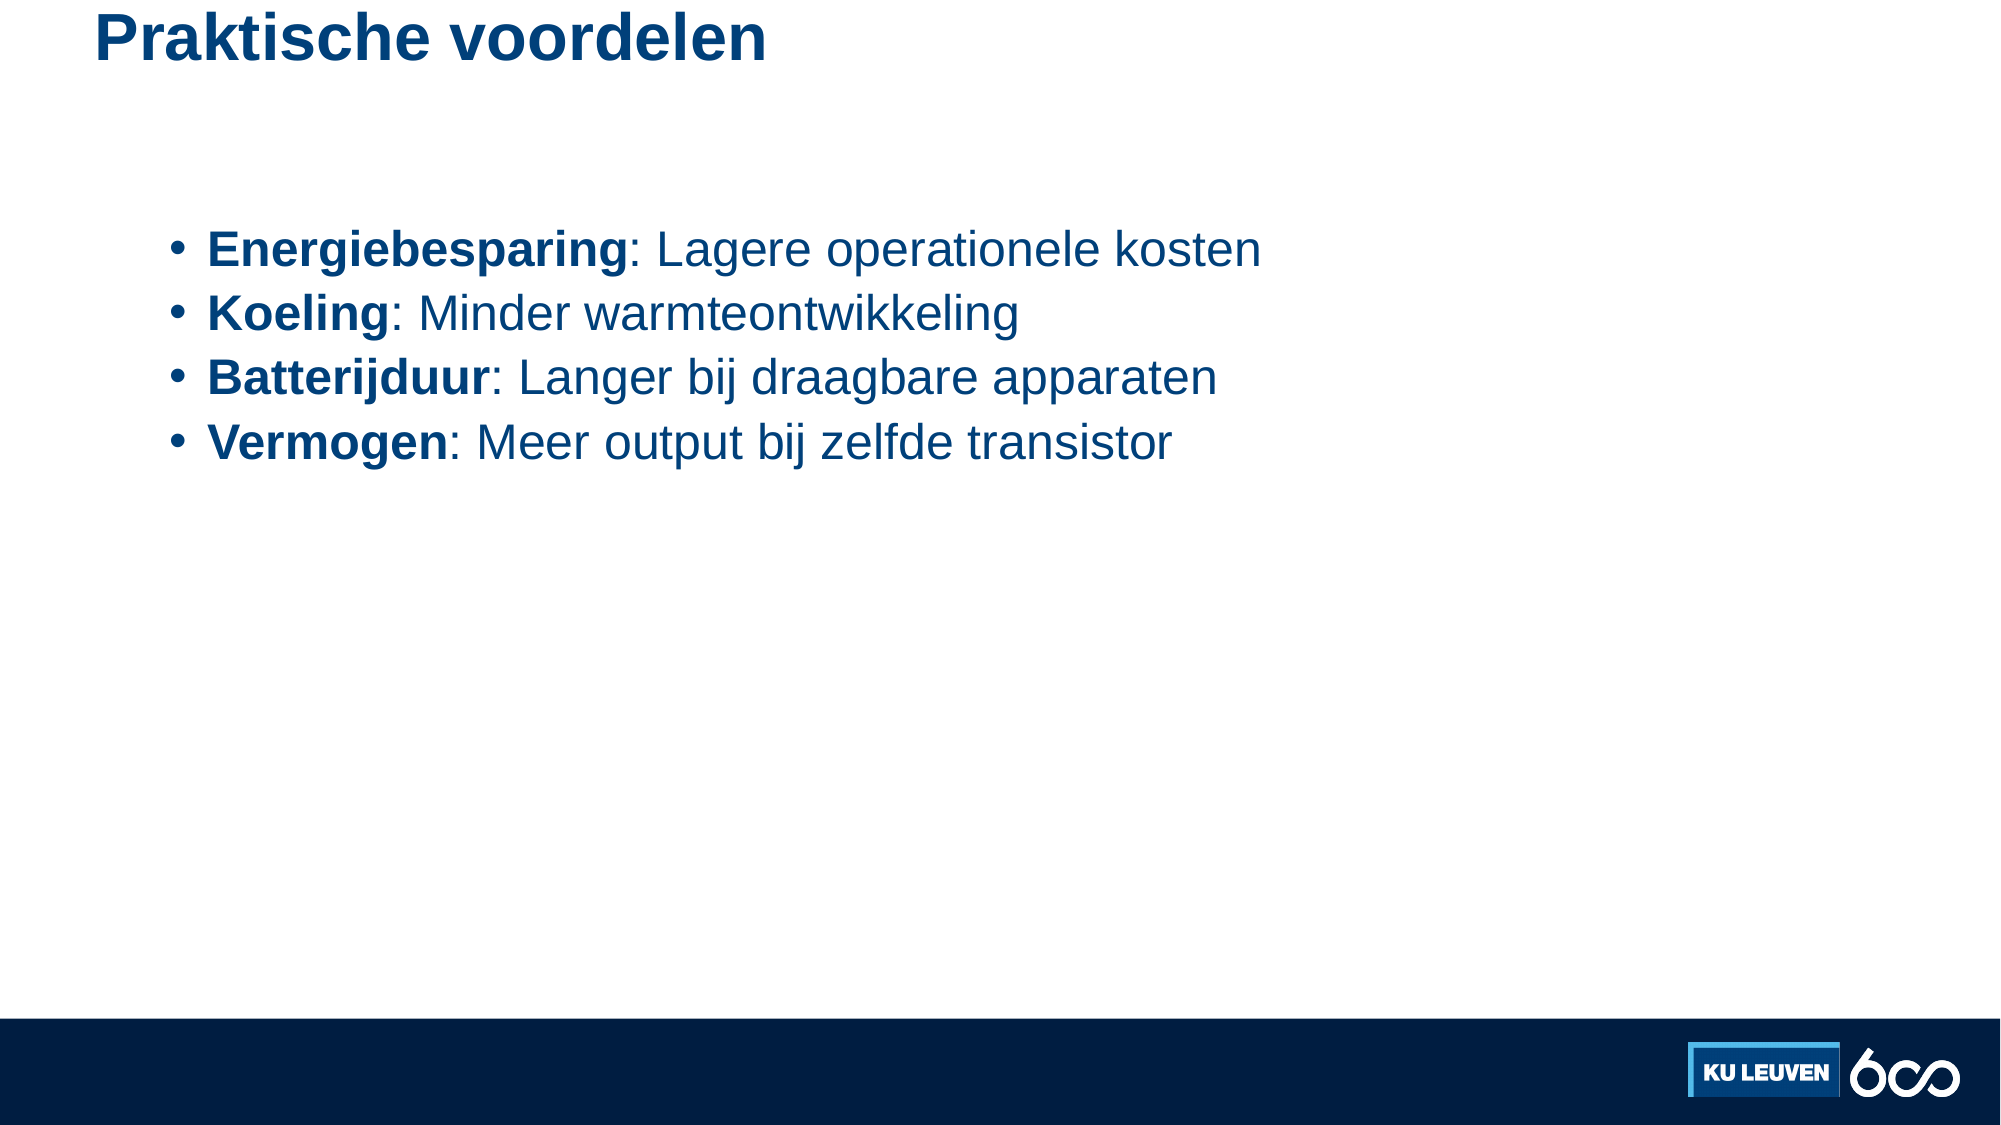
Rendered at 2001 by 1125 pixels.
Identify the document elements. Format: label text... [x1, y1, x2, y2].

picture [1688, 1042, 1960, 1097]
title Praktische voordelen [94, 2, 1906, 110]
list Energiebesparing: Lagere operationele kosten Koeling: Minder warmteontwikkeling Batterijduur: Langer bij draagbare apparaten Vermogen: Meer output bij zelfde transistor [94, 142, 1900, 781]
